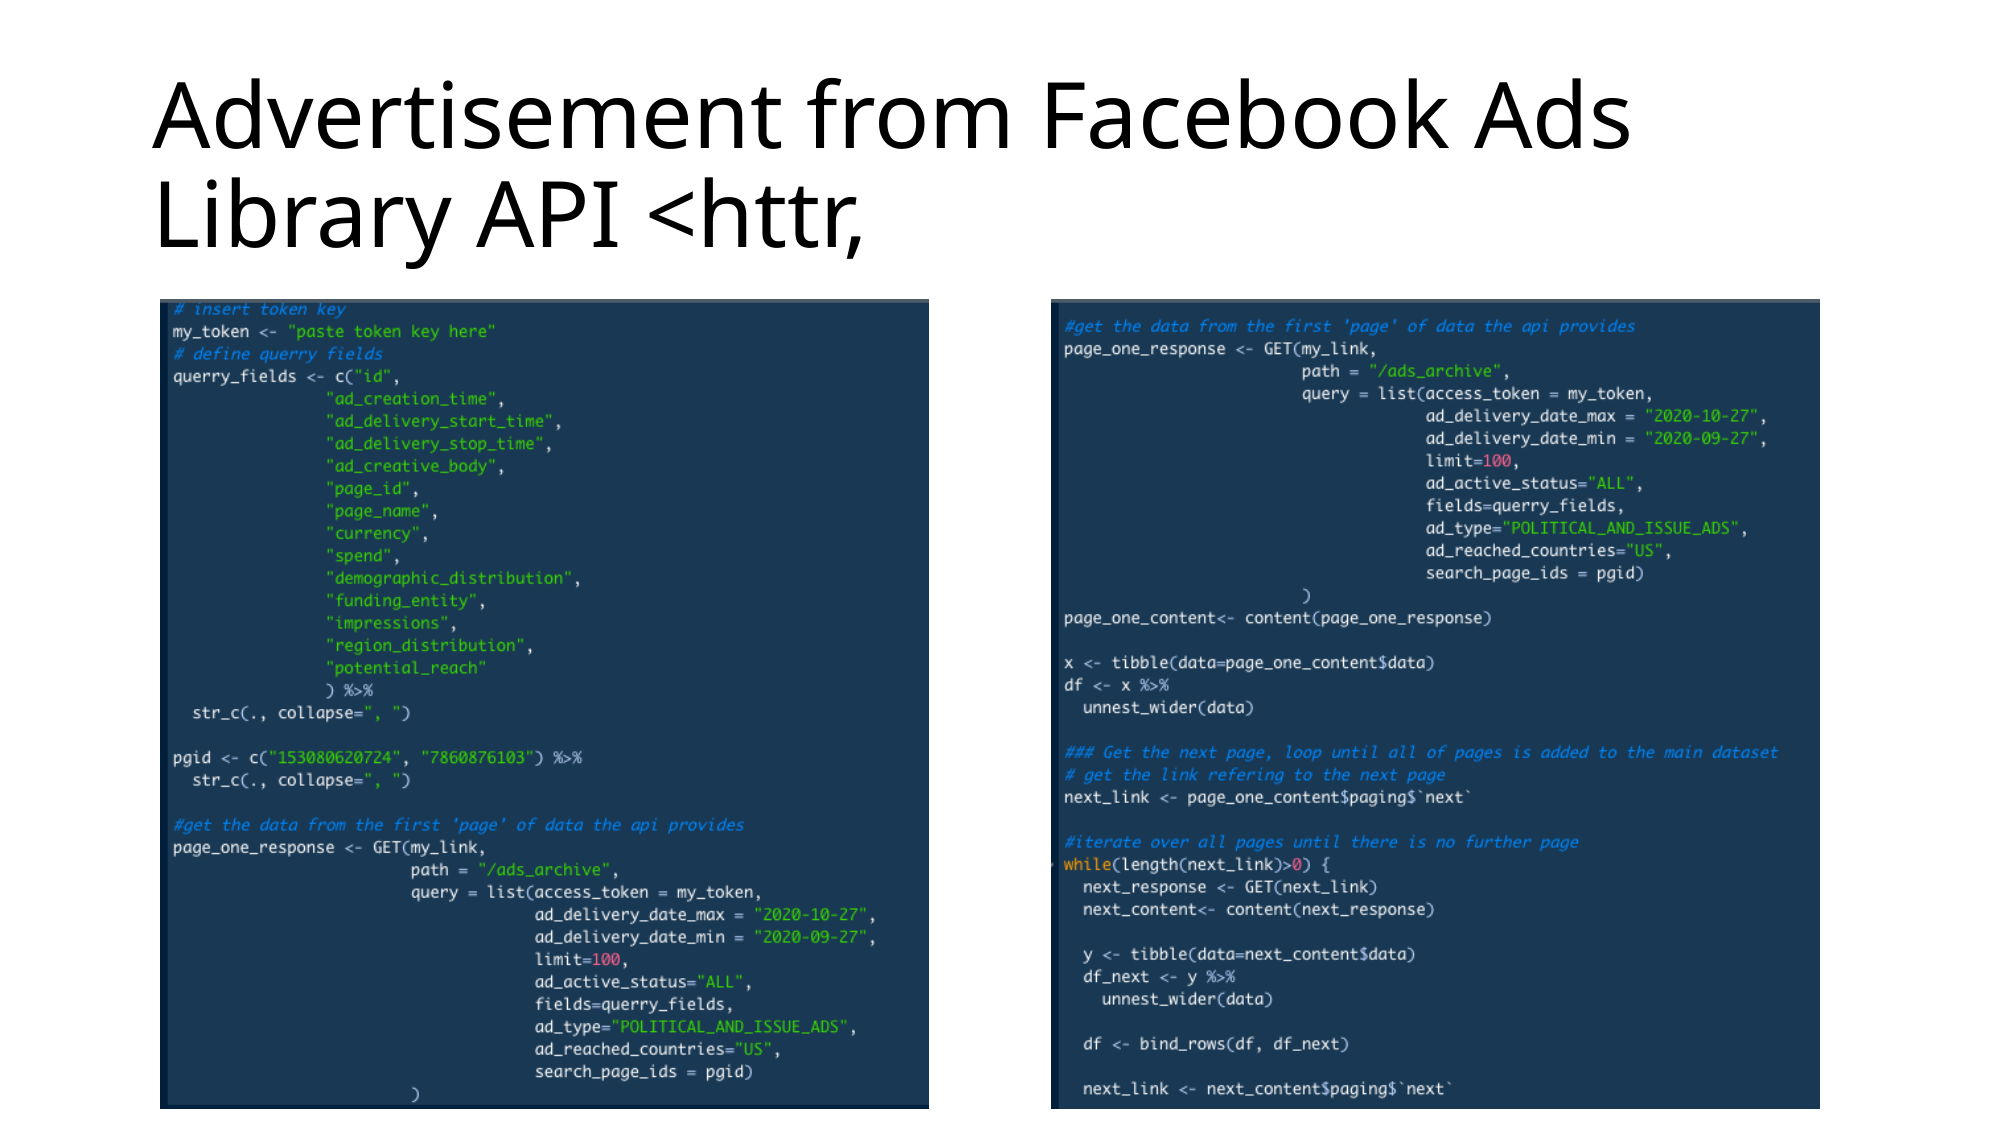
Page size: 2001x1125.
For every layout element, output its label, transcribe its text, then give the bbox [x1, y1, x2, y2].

title Advertisement from Facebook Ads Library API <httr, [137, 59, 1863, 278]
picture [1051, 299, 1820, 1110]
picture [160, 299, 929, 1110]
